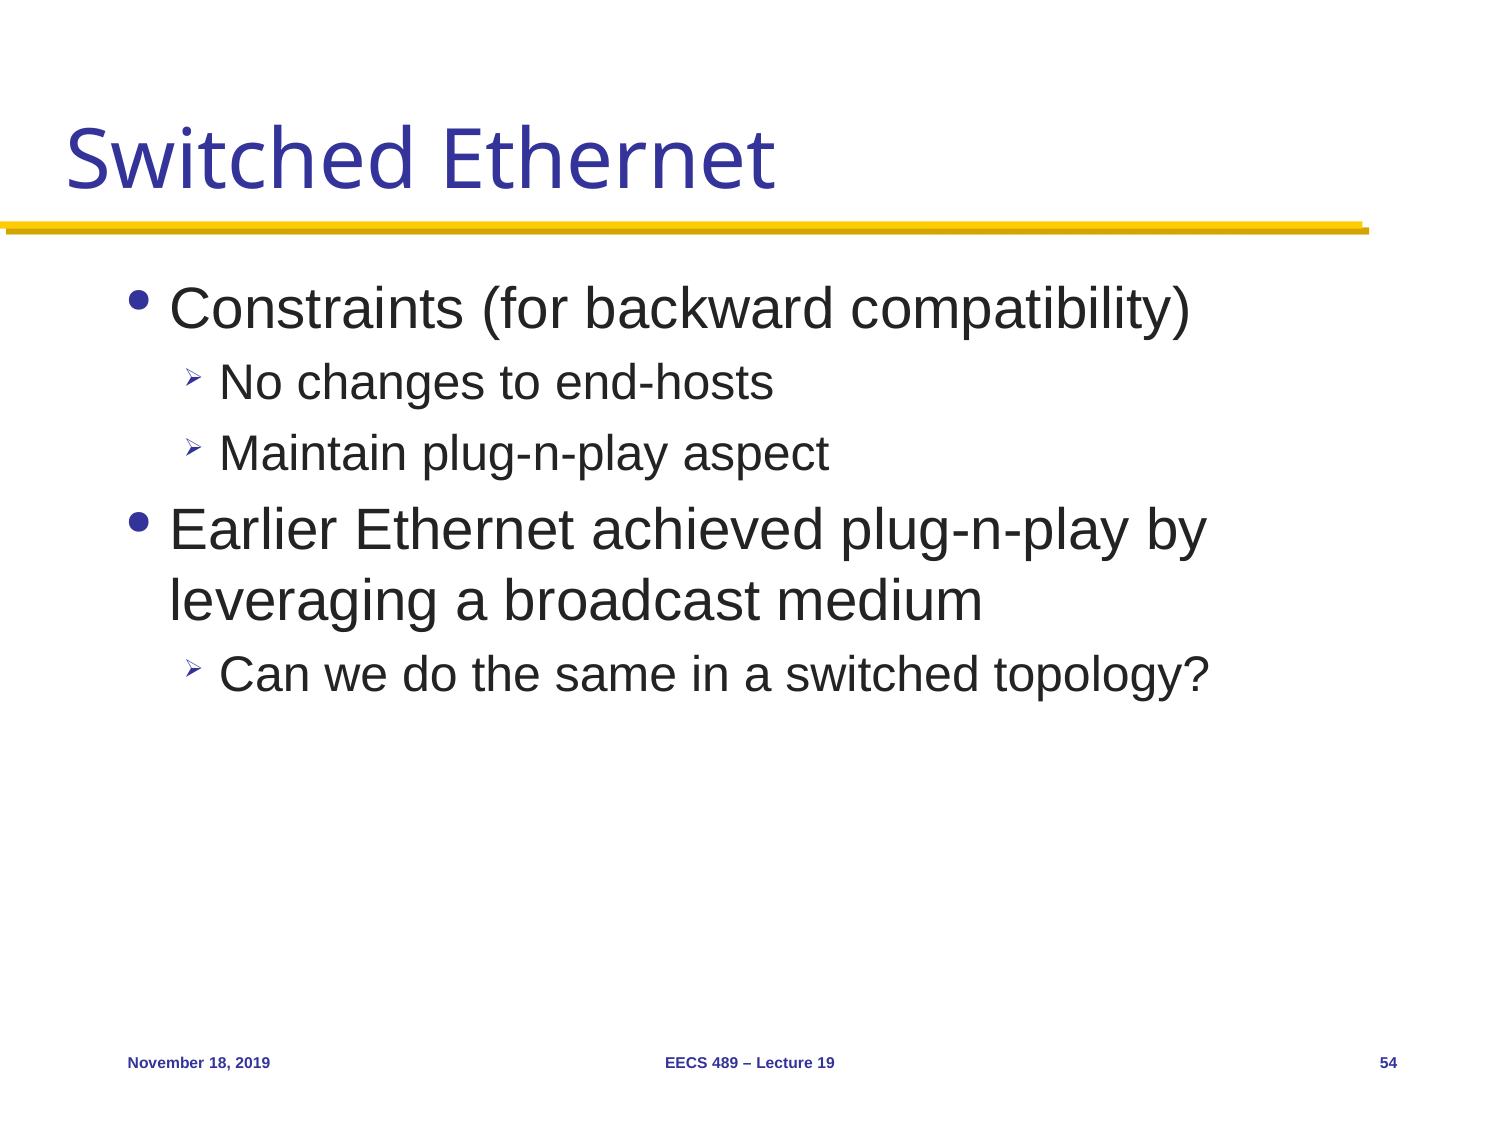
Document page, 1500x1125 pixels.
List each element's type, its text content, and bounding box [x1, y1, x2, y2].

slide_number 54 [1312, 1024, 1413, 1101]
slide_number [112, 1024, 426, 1101]
footer EECS 489 – Lecture 19 [512, 1024, 988, 1101]
list Constraints (for backward compatibility) No changes to end-hosts Maintain plug-n-play aspect Earlier Ethernet achieved plug-n-play by leveraging a broadcast medium Can we do the same in a switched topology? [112, 262, 1413, 988]
title Switched Ethernet [49, 24, 1451, 213]
